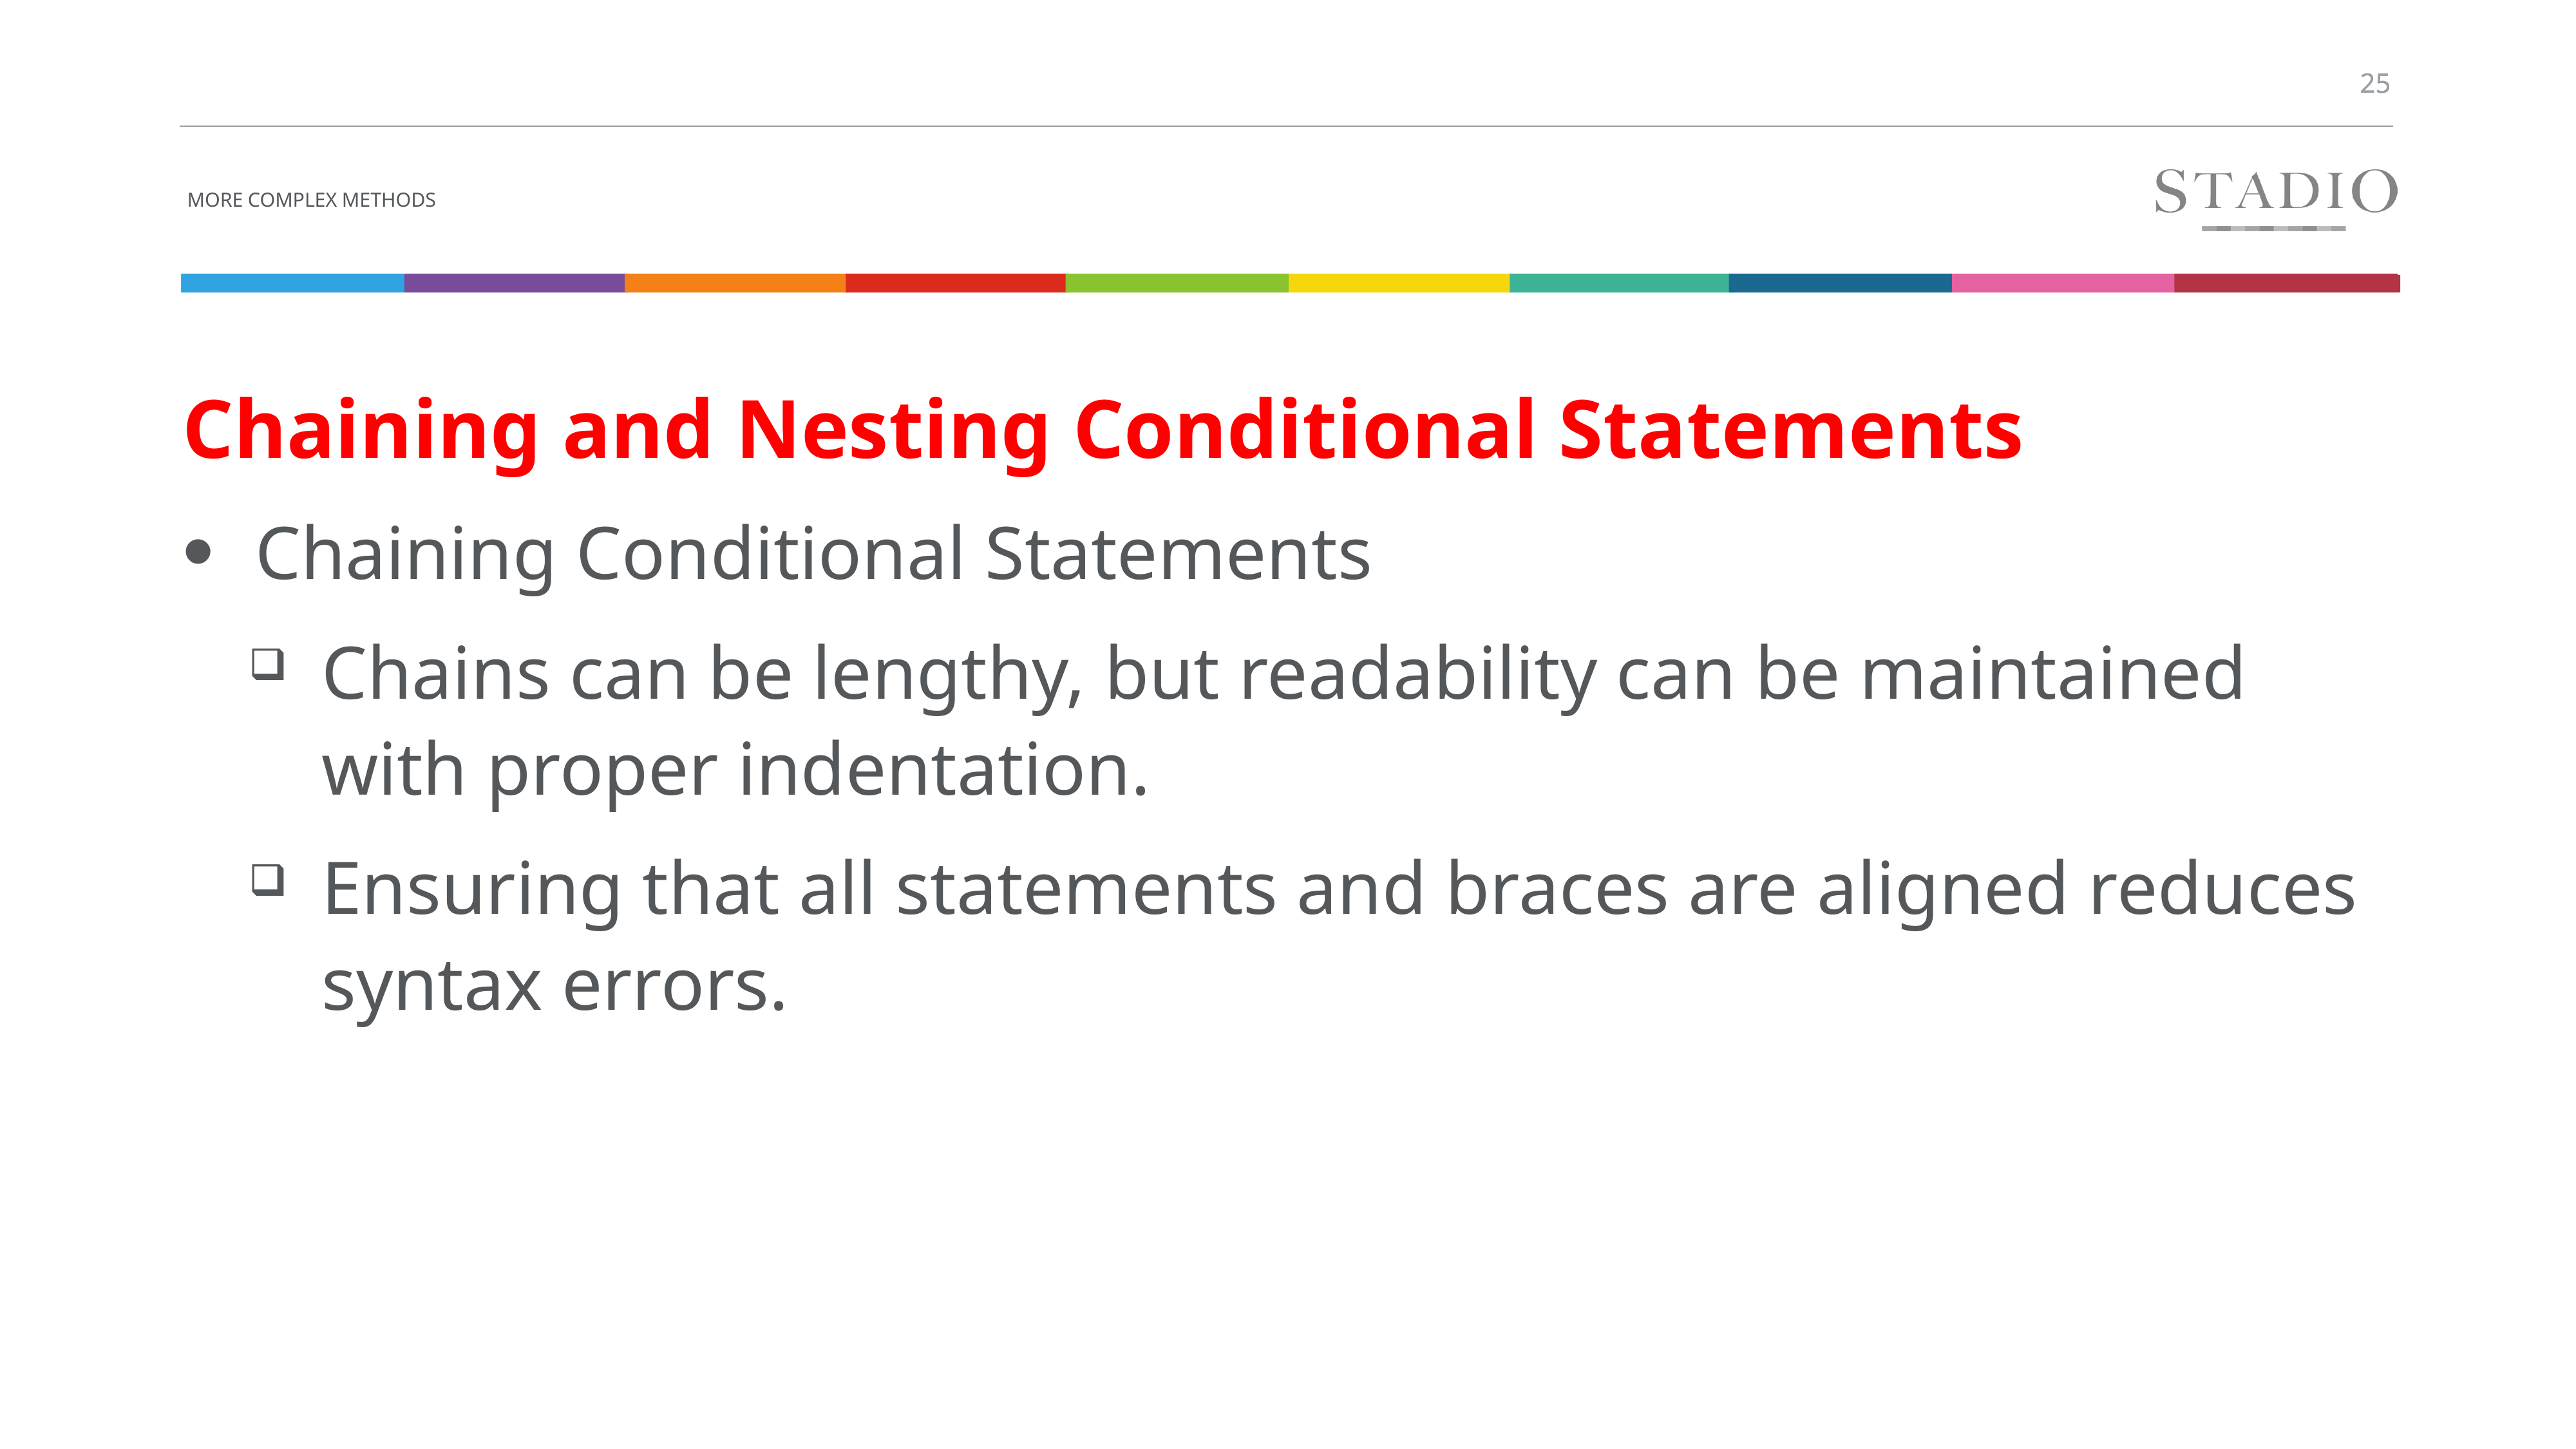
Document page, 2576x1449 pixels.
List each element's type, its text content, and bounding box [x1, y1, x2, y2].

list Chaining and Nesting Conditional Statements Chaining Conditional Statements Chains can be lengthy, but readability can be maintained with proper indentation. Ensuring that all statements and braces are aligned reduces syntax errors. [182, 367, 2402, 1370]
picture [2112, 126, 2441, 274]
title More complex methods [187, 126, 2074, 131]
text_box [178, 131, 2398, 279]
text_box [181, 273, 2398, 293]
